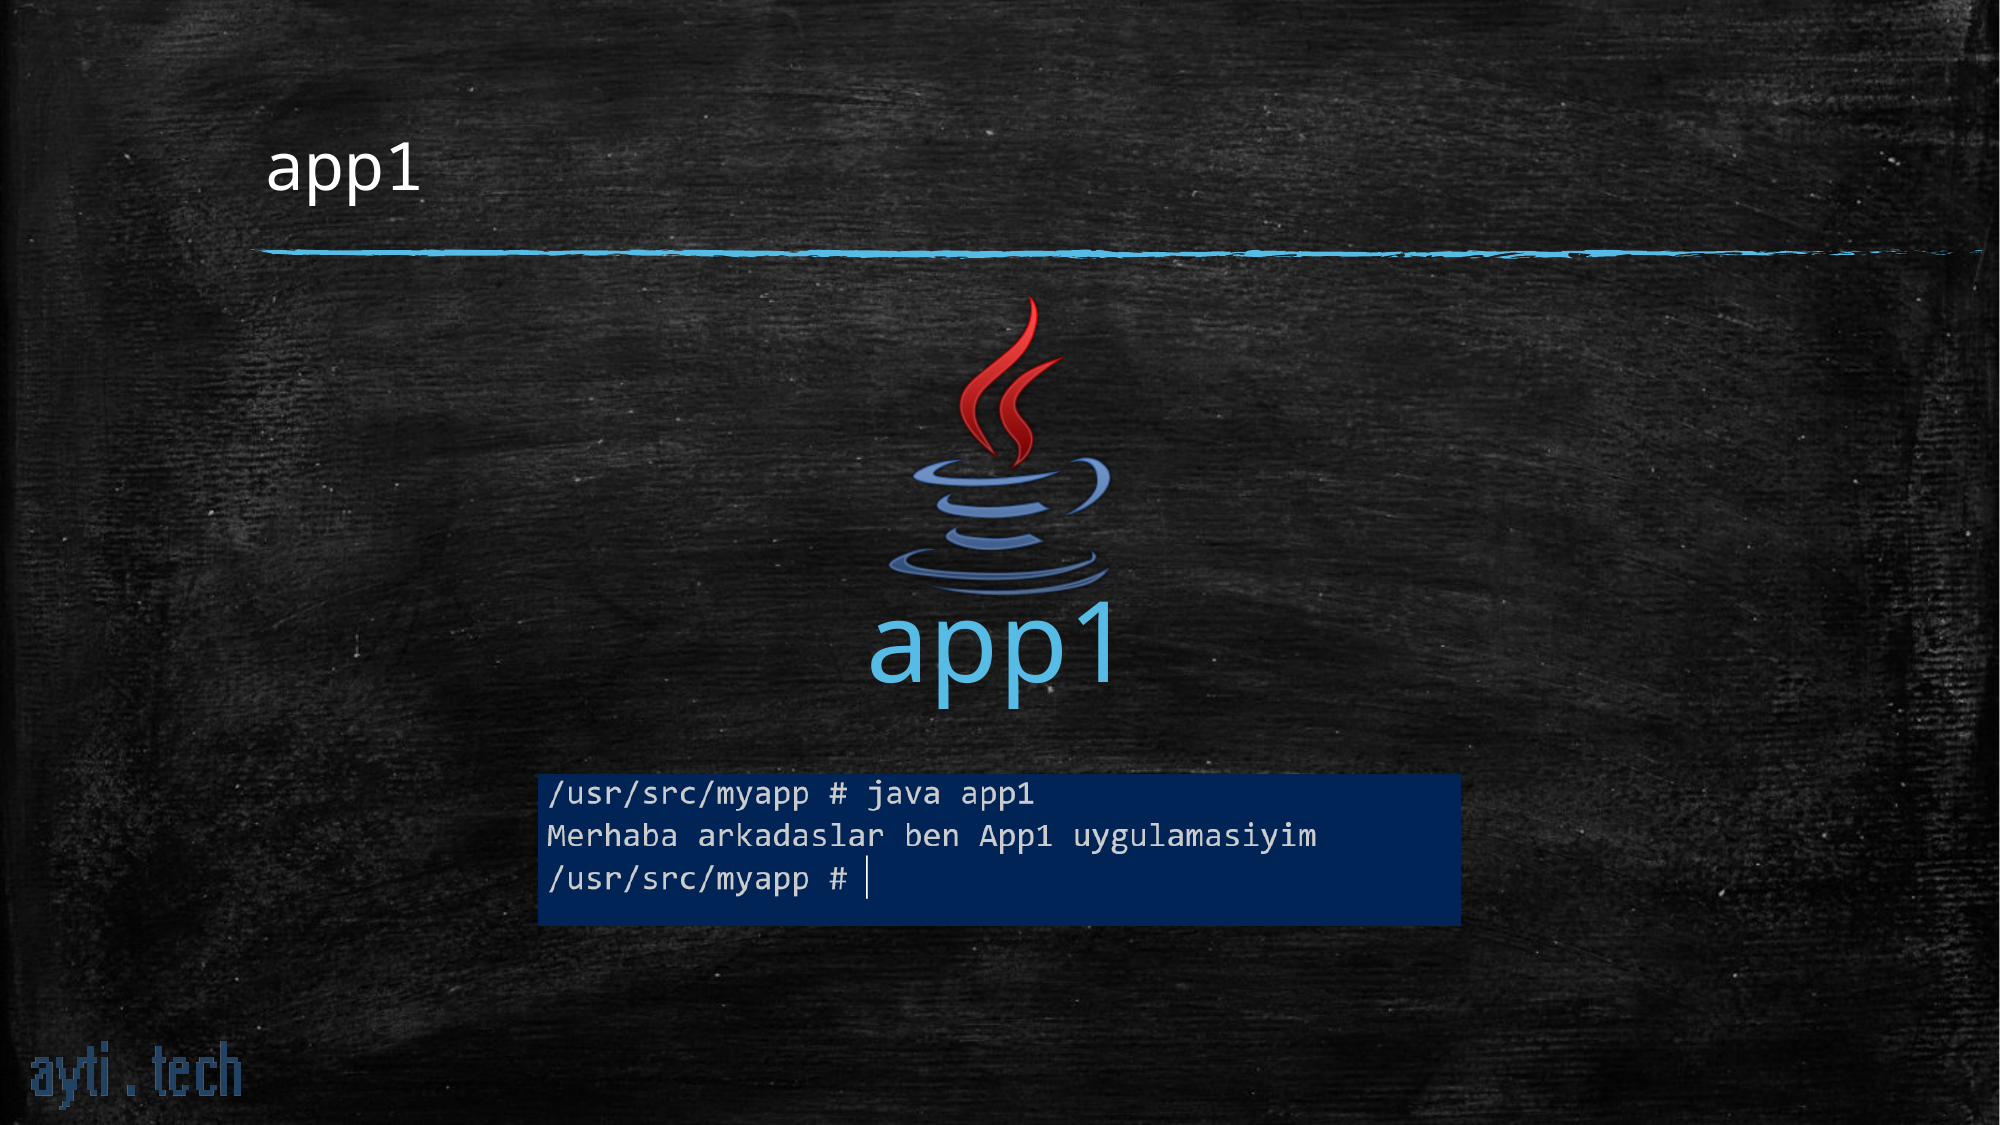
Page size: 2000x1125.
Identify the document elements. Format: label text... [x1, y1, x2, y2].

title app1 [249, 45, 1750, 213]
picture [24, 1035, 250, 1113]
picture [538, 774, 1461, 926]
text_box app1 [851, 605, 1148, 713]
picture [841, 287, 1159, 605]
